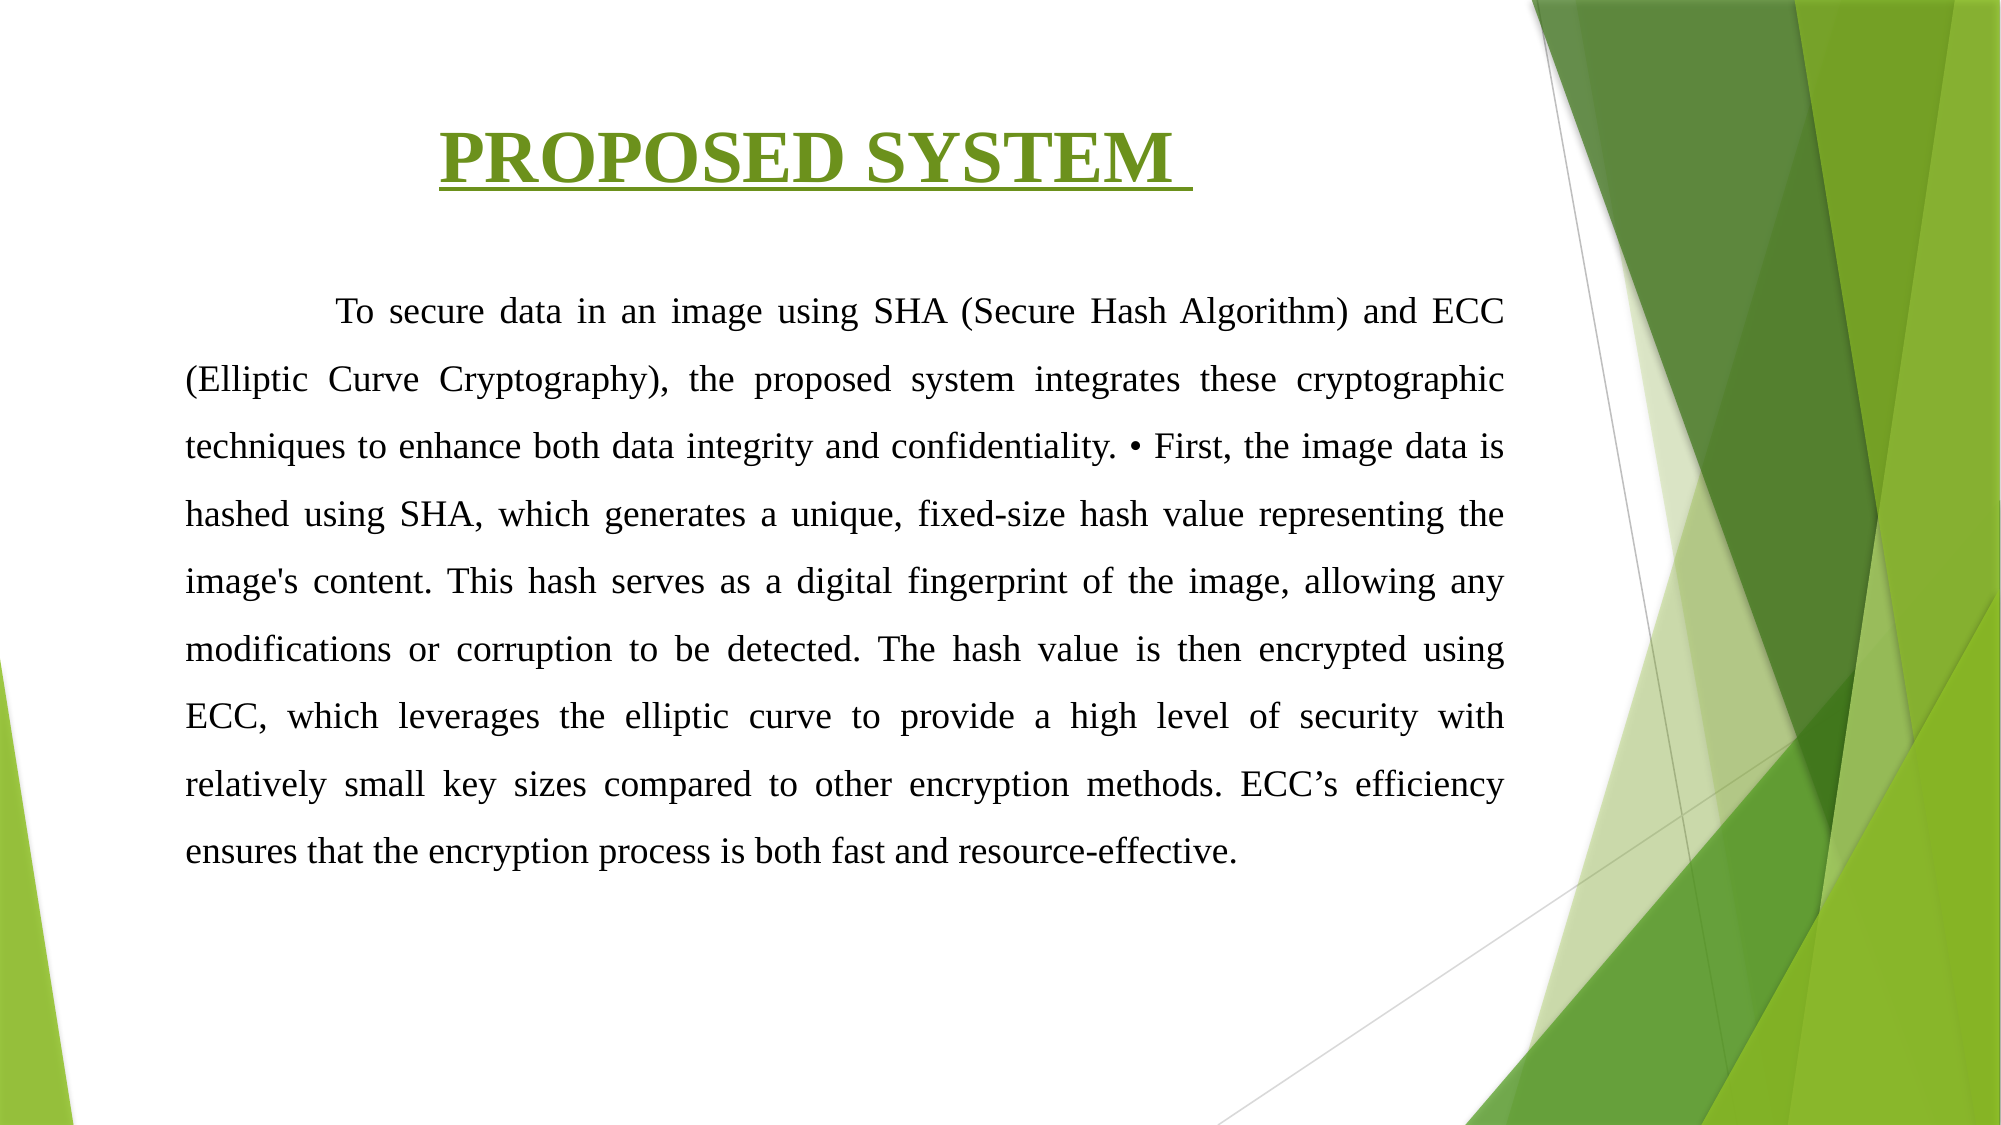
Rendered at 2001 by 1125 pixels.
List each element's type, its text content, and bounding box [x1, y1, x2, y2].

text_box To secure data in an image using SHA (Secure Hash Algorithm) and ECC (Elliptic Curve Cryptography), the proposed system integrates these cryptographic techniques to enhance both data integrity and confidentiality. • First, the image data is hashed using SHA, which generates a unique, fixed-size hash value representing the image's content. This hash serves as a digital fingerprint of the image, allowing any modifications or corruption to be detected. The hash value is then encrypted using ECC, which leverages the elliptic curve to provide a high level of security with relatively small key sizes compared to other encryption methods. ECC’s efficiency ensures that the encryption process is both fast and resource-effective. [170, 256, 1522, 879]
title PROPOSED SYSTEM [111, 99, 1522, 317]
